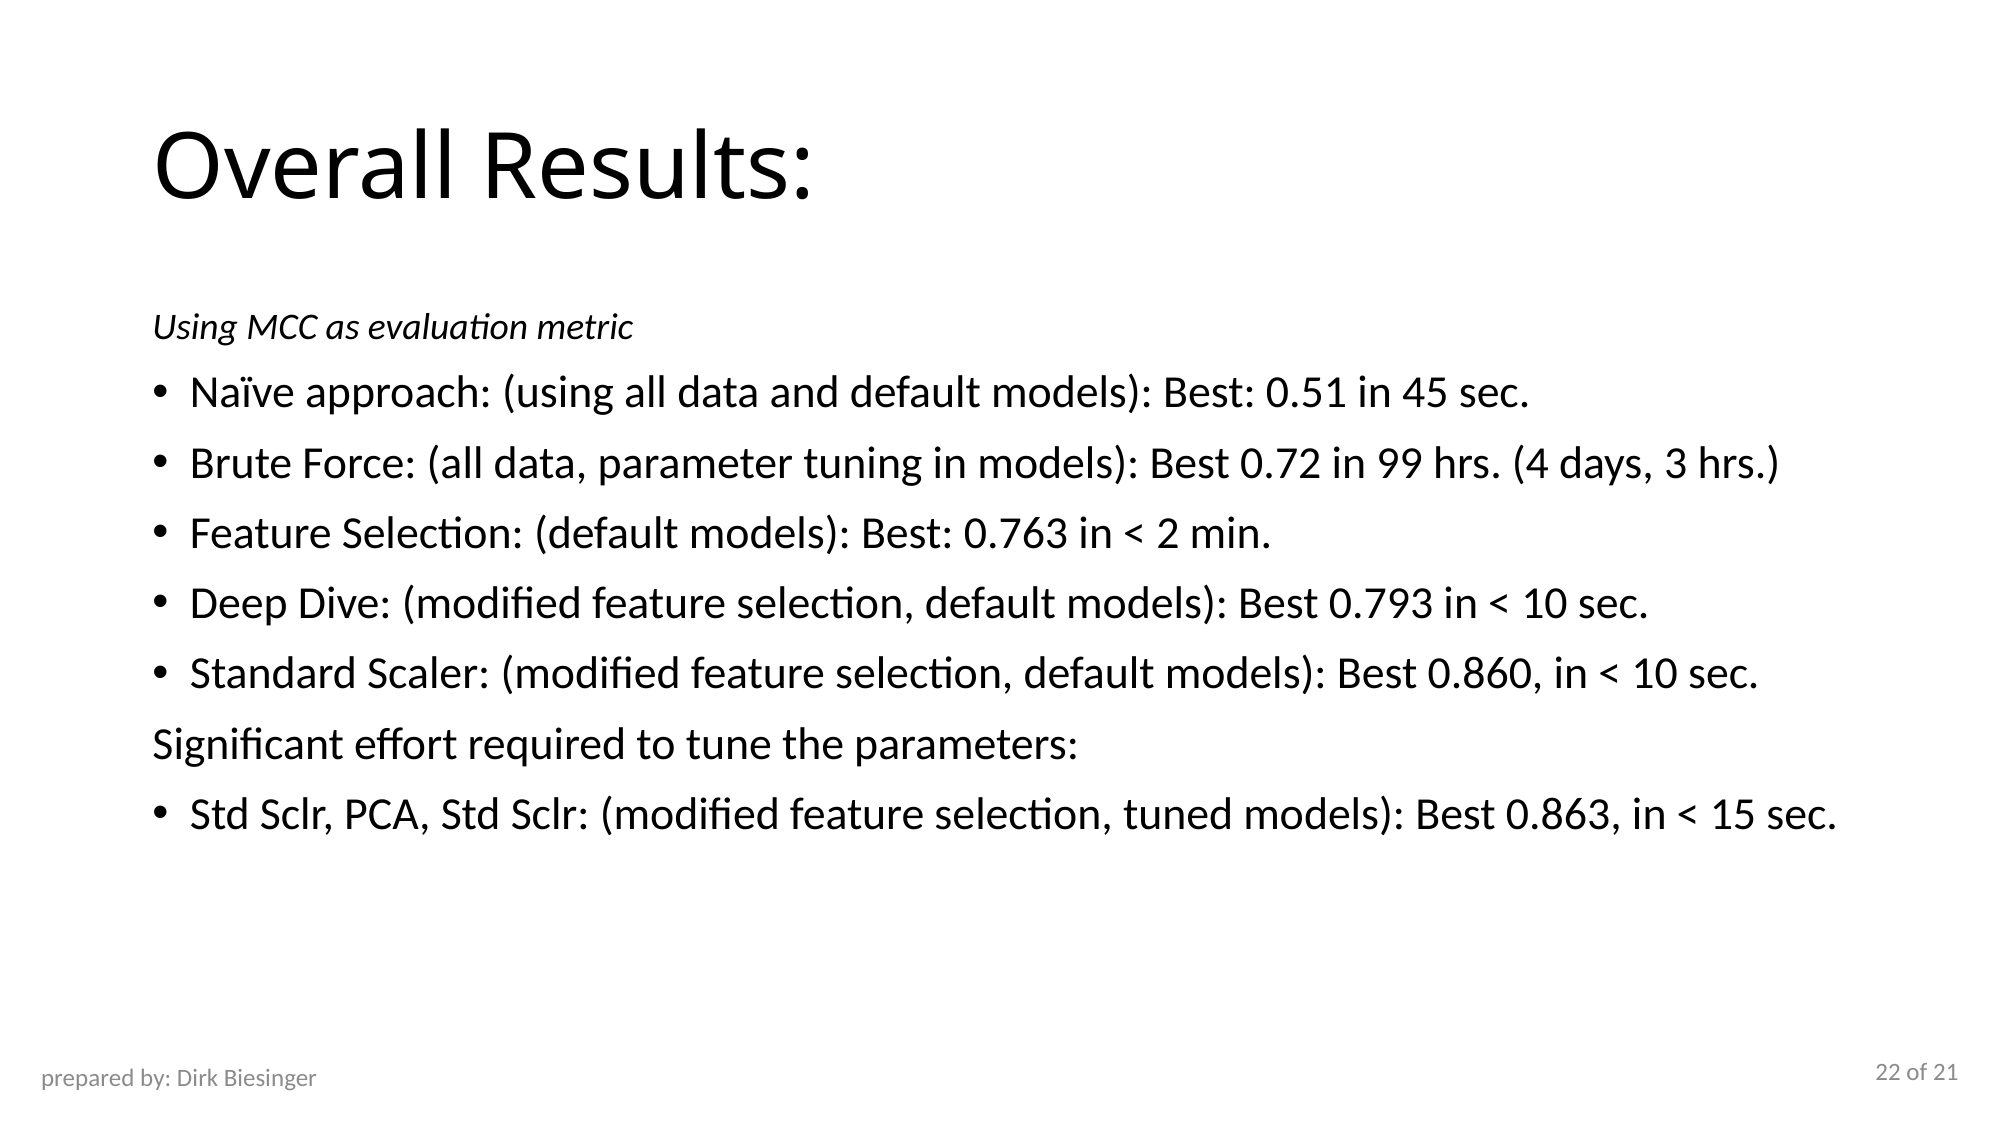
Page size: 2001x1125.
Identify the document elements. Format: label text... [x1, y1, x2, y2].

slide_number 22 of 21 [1523, 1040, 1974, 1101]
footer prepared by: Dirk Biesinger [26, 1046, 702, 1107]
title Overall Results: [137, 59, 1863, 278]
list Using MCC as evaluation metric Naïve approach: (using all data and default models): Best: 0.51 in 45 sec. Brute Force: (all data, parameter tuning in models): Best 0.72 in 99 hrs. (4 days, 3 hrs.) Feature Selection: (default models): Best: 0.763 in < 2 min. Deep Dive: (modified feature selection, default models): Best 0.793 in < 10 sec. Standard Scaler: (modified feature selection, default models): Best 0.860, in < 10 sec. Significant effort required to tune the parameters: Std Sclr, PCA, Std Sclr: (modified feature selection, tuned models): Best 0.863, in < 15 sec. [137, 299, 1863, 1014]
